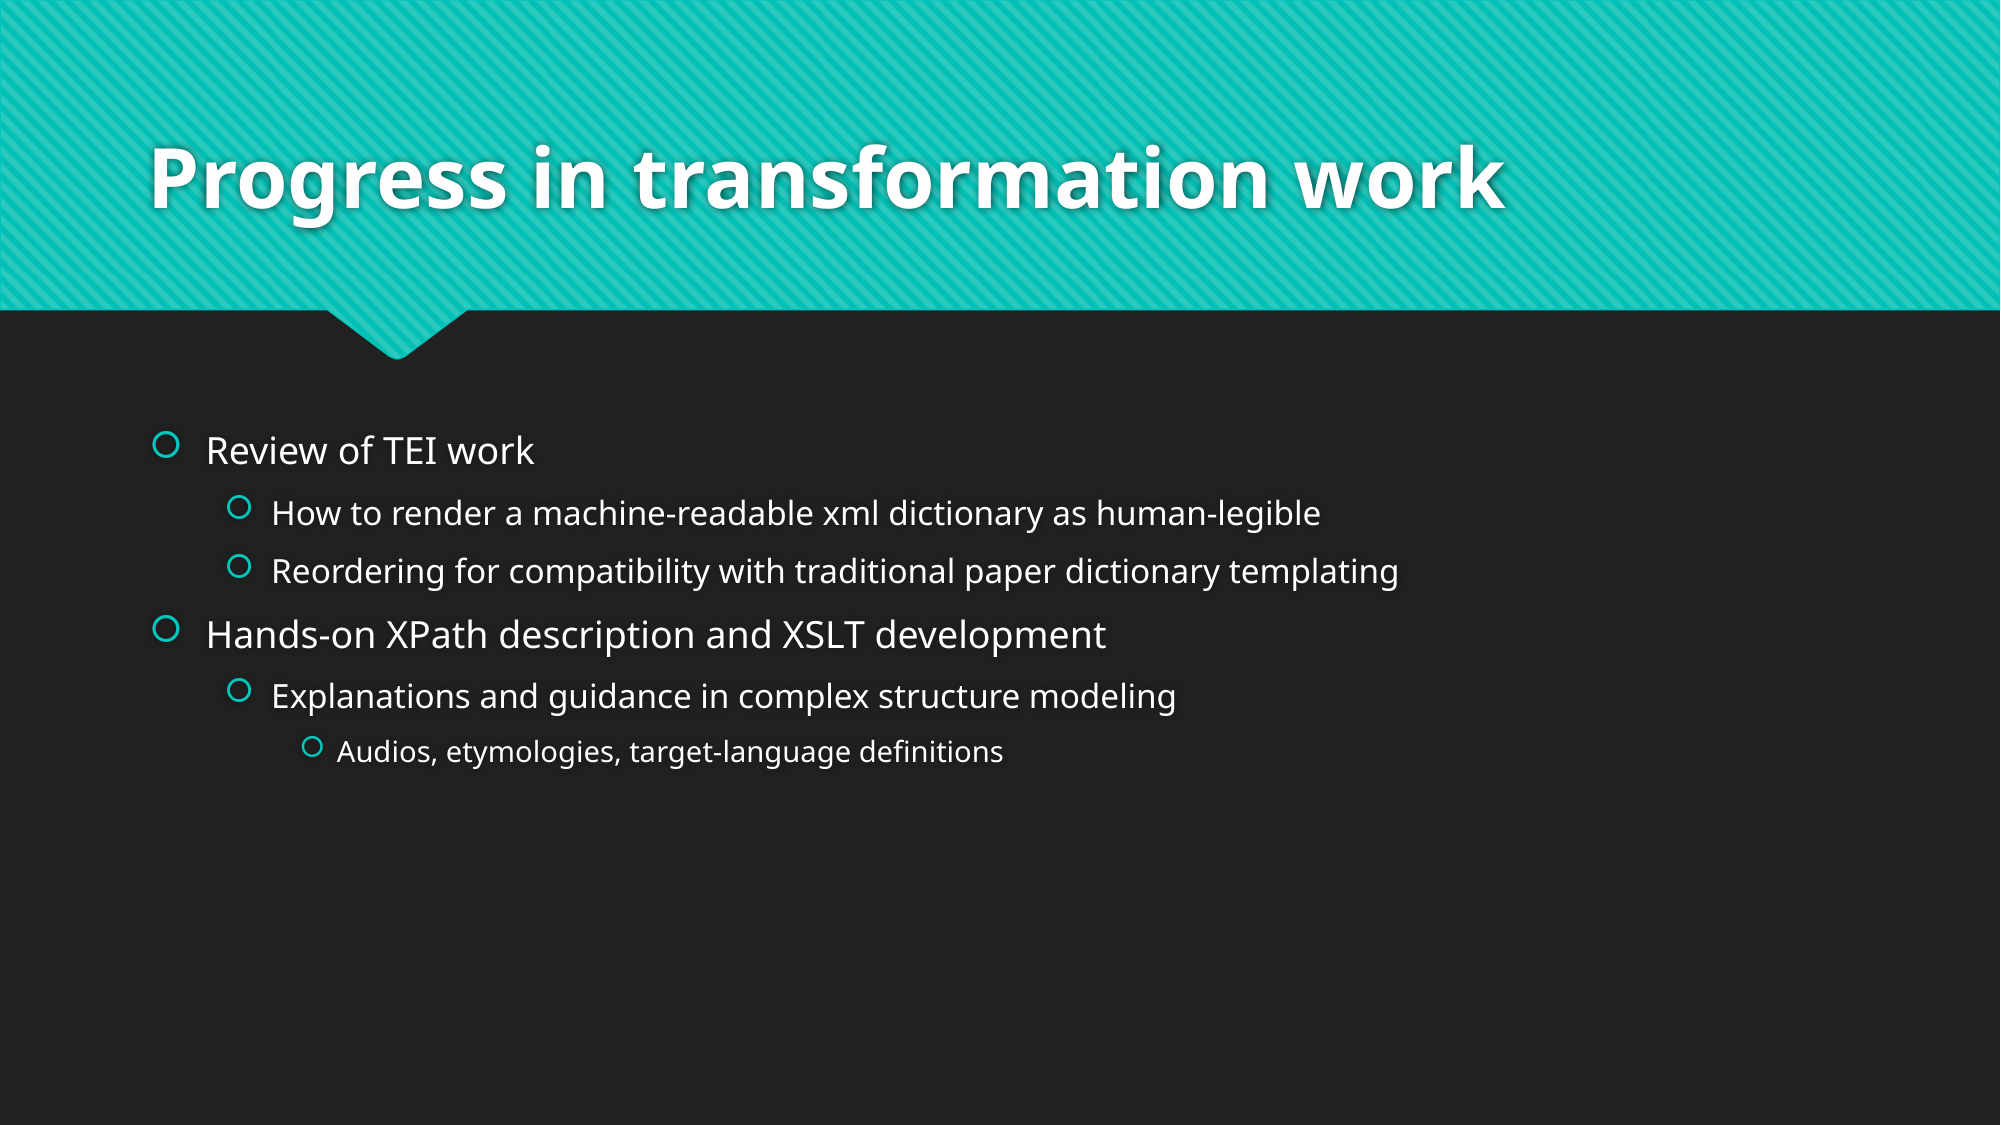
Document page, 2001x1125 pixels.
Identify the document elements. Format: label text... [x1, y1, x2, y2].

list Review of TEI work How to render a machine-readable xml dictionary as human-legible Reordering for compatibility with traditional paper dictionary templating Hands-on XPath description and XSLT development Explanations and guidance in complex structure modeling Audios, etymologies, target-language definitions [134, 364, 1866, 962]
title Progress in transformation work [132, 73, 1868, 233]
